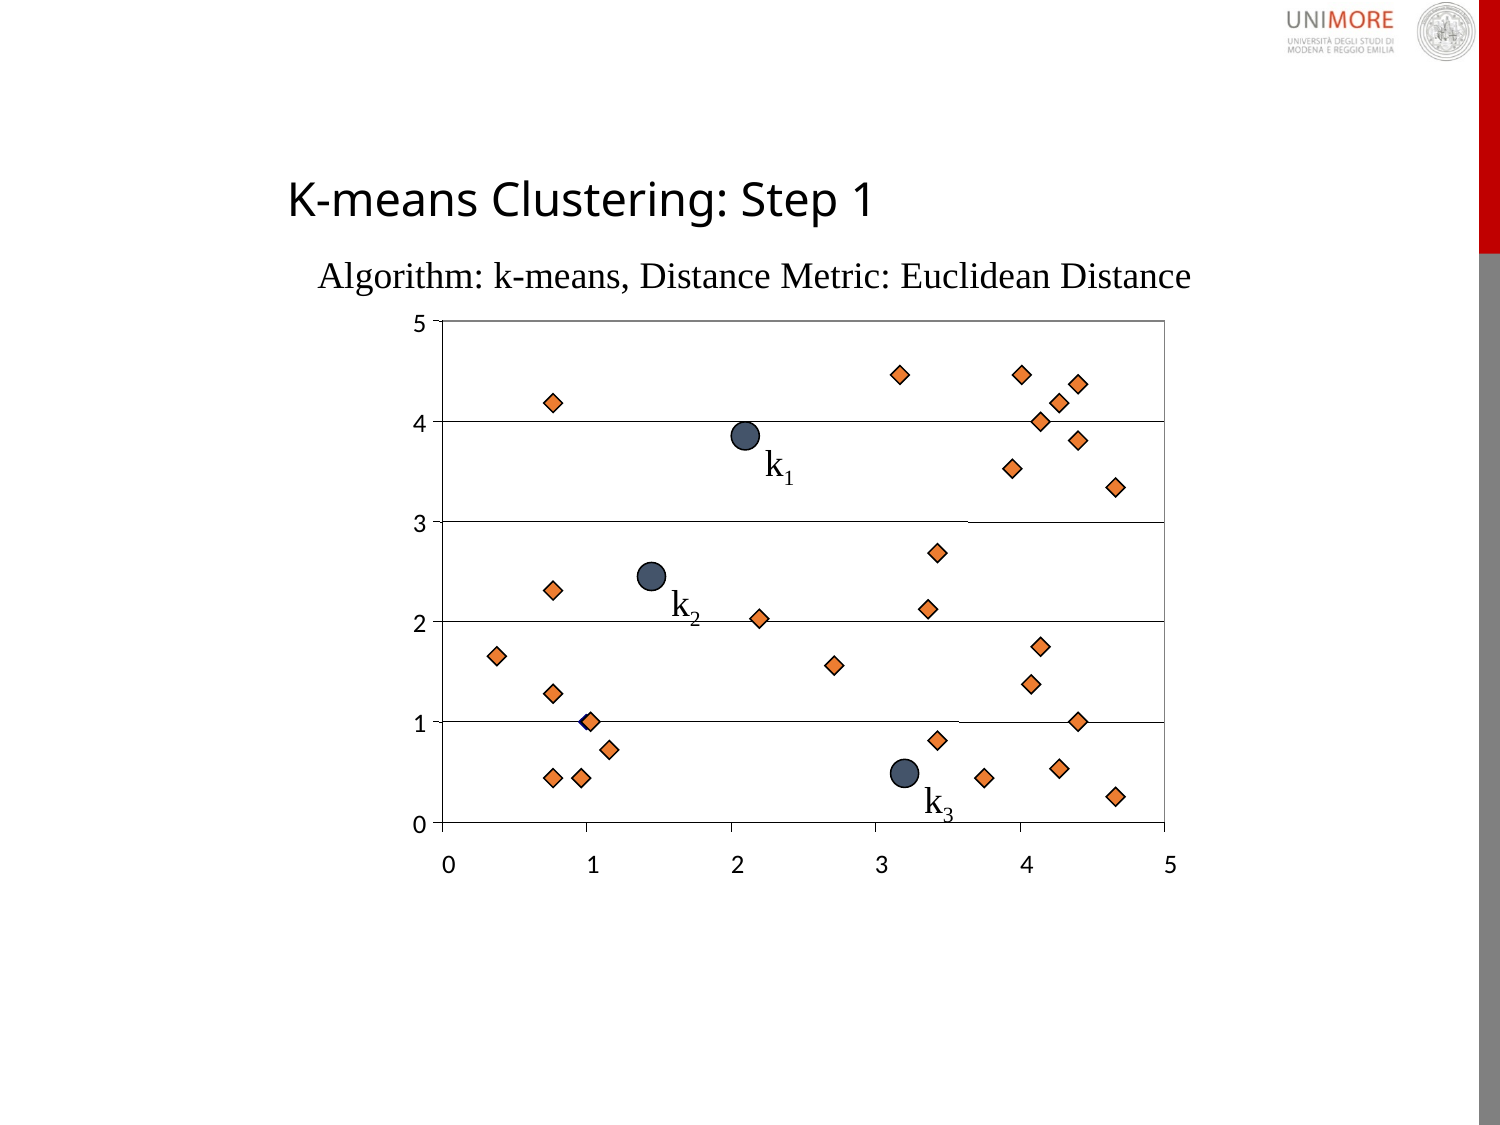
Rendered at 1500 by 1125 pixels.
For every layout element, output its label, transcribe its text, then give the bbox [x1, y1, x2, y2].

text_box 2 [412, 606, 427, 638]
text_box [443, 320, 1165, 822]
text_box 2 [730, 846, 745, 879]
text_box [890, 365, 910, 385]
picture [1283, 2, 1479, 62]
text_box [1021, 674, 1041, 694]
text_box [1068, 431, 1088, 451]
text_box 0 [412, 806, 427, 839]
text_box 3 [412, 506, 427, 539]
text_box [975, 768, 994, 788]
text_box [1049, 759, 1069, 779]
text_box 0 [441, 846, 456, 879]
text_box [1068, 712, 1088, 732]
text_box 5 [1163, 846, 1178, 879]
text_box [1031, 637, 1051, 657]
text_box 4 [1019, 846, 1034, 879]
text_box [543, 684, 563, 704]
text_box 1 [585, 846, 600, 879]
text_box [637, 421, 975, 830]
text_box [1106, 787, 1126, 807]
text_box [1068, 374, 1088, 394]
text_box 1 [412, 706, 427, 739]
text_box [1049, 393, 1069, 413]
text_box [1012, 365, 1032, 385]
text_box [571, 768, 591, 788]
text_box Algorithm: k-means, Distance Metric: Euclidean Distance [302, 243, 1208, 304]
text_box [581, 712, 601, 732]
text_box [599, 740, 619, 760]
text_box [325, 304, 1186, 963]
text_box 3 [874, 846, 889, 879]
text_box [543, 393, 563, 413]
text_box [543, 768, 563, 788]
text_box [543, 581, 563, 601]
title K-means Clustering: Step 1 [271, 168, 1229, 235]
text_box 4 [412, 405, 427, 438]
text_box 5 [412, 305, 427, 338]
text_box [1031, 412, 1051, 432]
text_box [1003, 459, 1022, 479]
text_box [1106, 478, 1126, 497]
text_box [487, 646, 507, 666]
